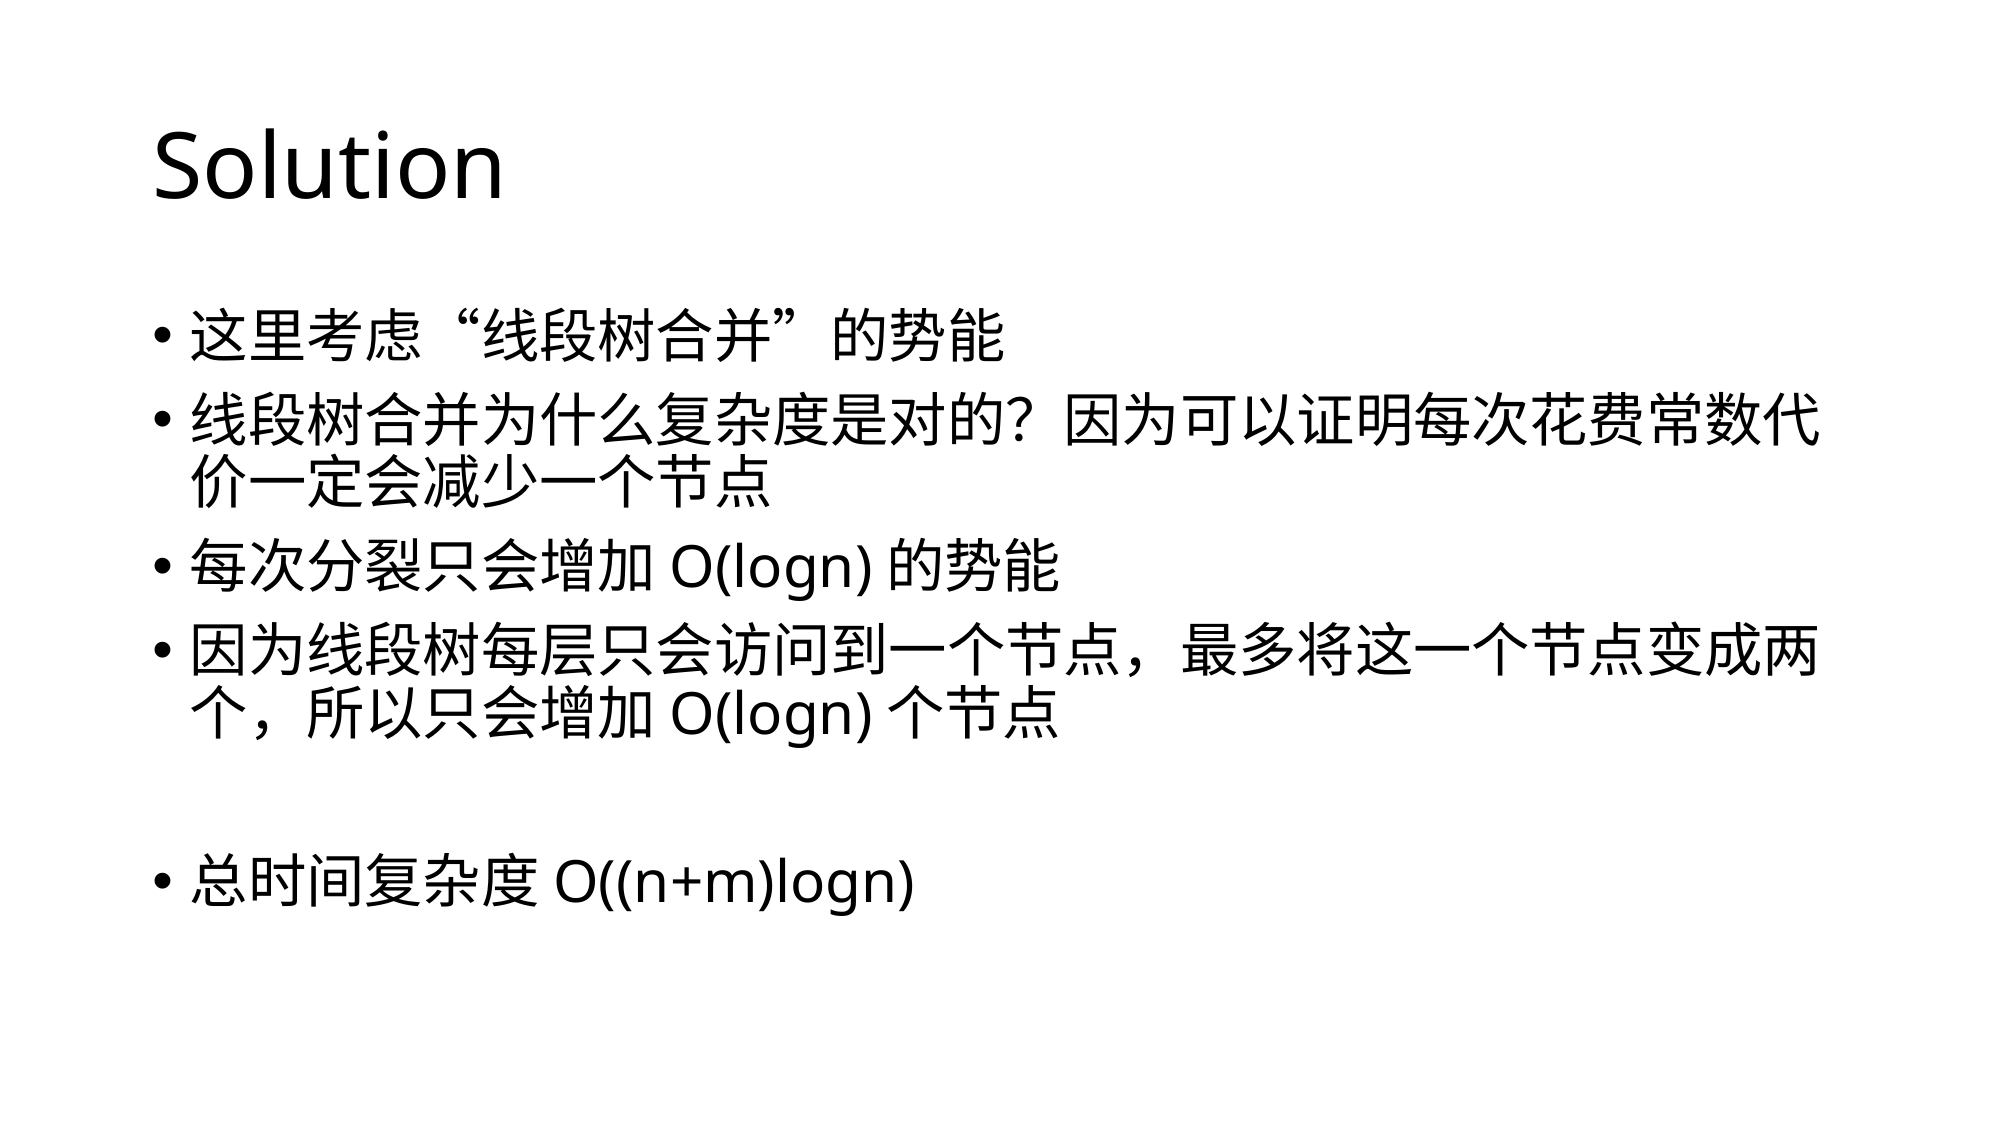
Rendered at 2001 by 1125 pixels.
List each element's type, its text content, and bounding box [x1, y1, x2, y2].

list 这里考虑“线段树合并”的势能 线段树合并为什么复杂度是对的？因为可以证明每次花费常数代价一定会减少一个节点 每次分裂只会增加O(logn)的势能 因为线段树每层只会访问到一个节点，最多将这一个节点变成两个，所以只会增加O(logn)个节点 总时间复杂度O((n+m)logn) [137, 299, 1863, 1014]
title Solution [137, 59, 1863, 278]
